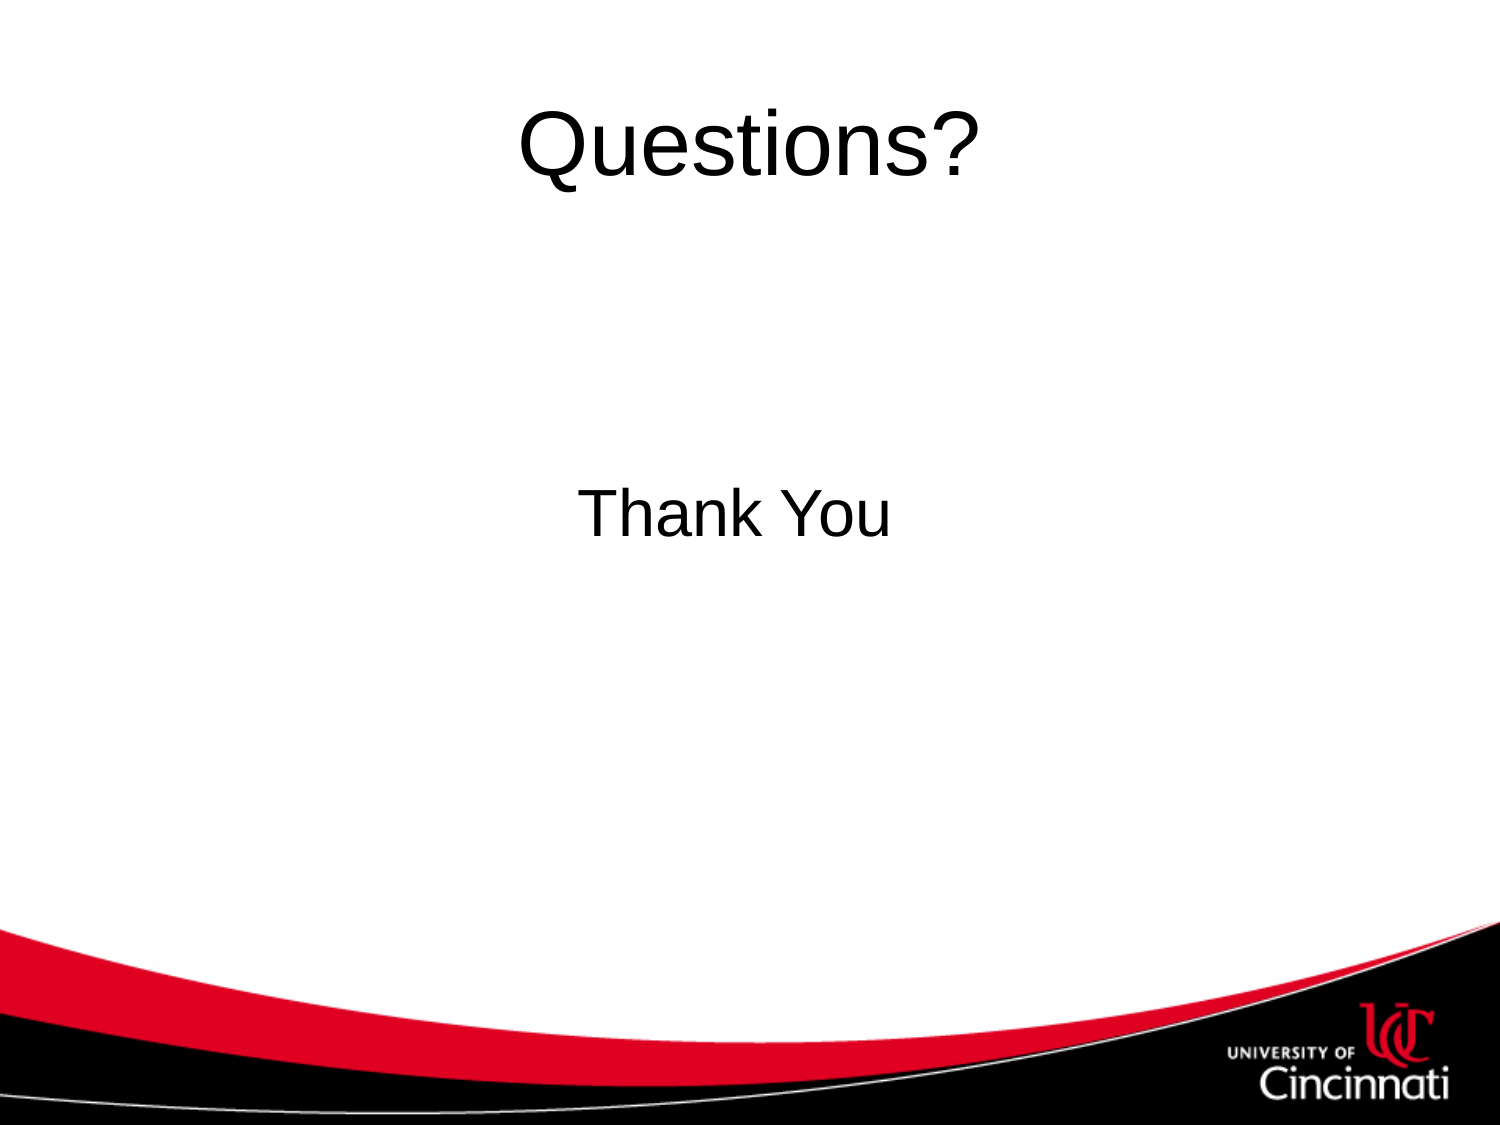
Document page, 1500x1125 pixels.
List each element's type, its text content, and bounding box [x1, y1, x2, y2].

list Thank You [562, 462, 1038, 650]
title Questions? [75, 45, 1425, 233]
picture [0, 909, 1500, 1125]
